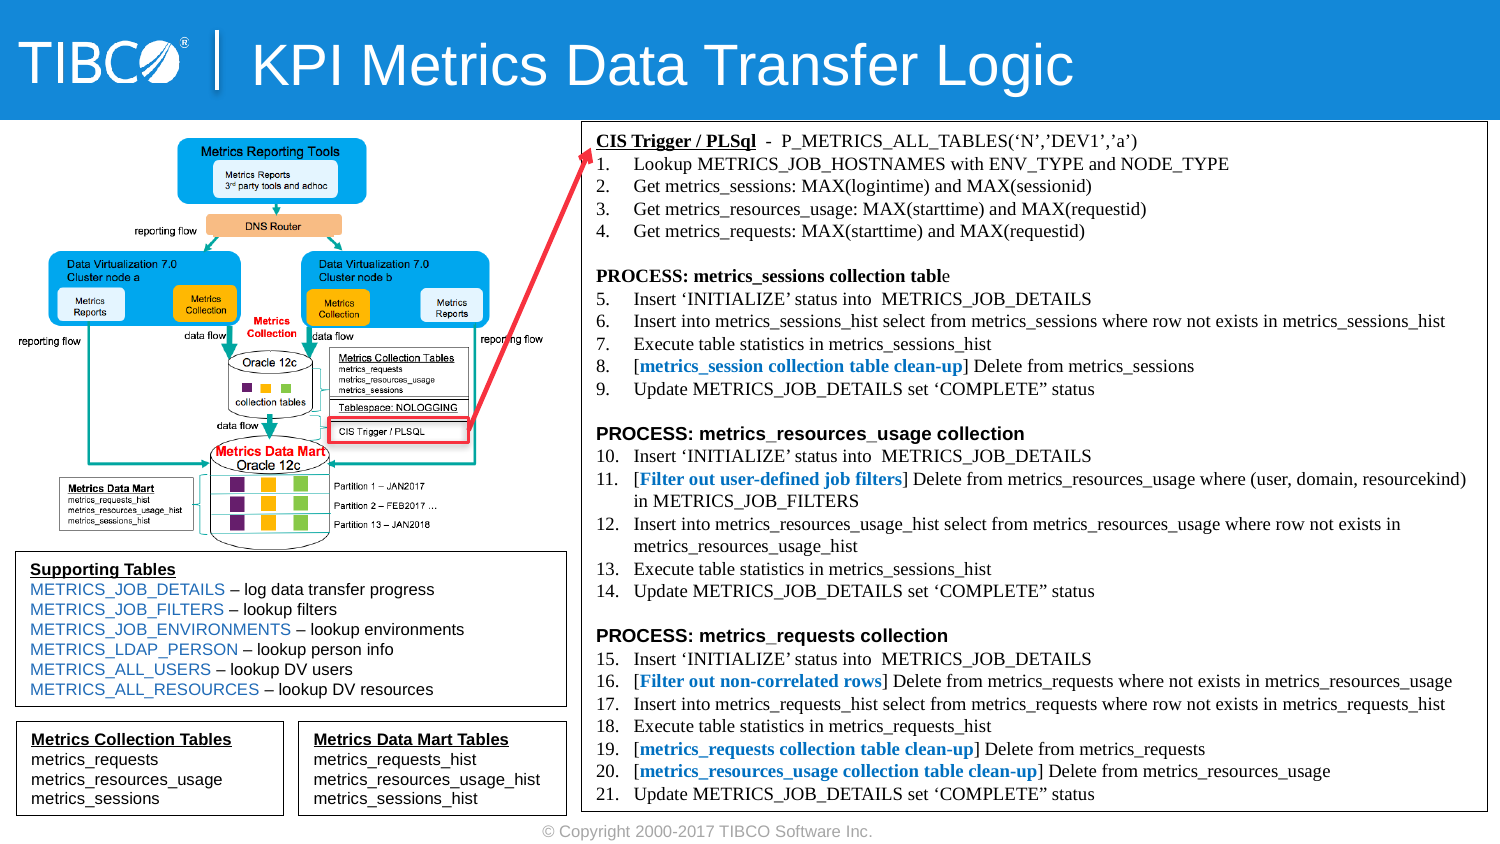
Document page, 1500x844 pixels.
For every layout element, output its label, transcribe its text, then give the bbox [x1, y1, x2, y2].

text_box Metrics Data Mart Tables metrics_requests_hist metrics_resources_usage_hist metrics_sessions_hist [298, 721, 567, 816]
picture [421, 289, 468, 321]
picture [15, 134, 547, 554]
text_box Supporting Tables METRICS_JOB_DETAILS – log data transfer progress METRICS_JOB_FILTERS – lookup filters METRICS_JOB_ENVIRONMENTS – lookup environments METRICS_LDAP_PERSON – lookup person info METRICS_ALL_USERS – lookup DV users METRICS_ALL_RESOURCES – lookup DV resources [15, 551, 567, 707]
picture [307, 290, 369, 325]
text_box Metrics Collection Tables metrics_requests metrics_resources_usage metrics_sessions [16, 721, 284, 816]
text_box © Copyright 2000-2017 TIBCO Software Inc. [484, 813, 960, 844]
text_box CIS Trigger / PLSql - P_METRICS_ALL_TABLES(‘N’,’DEV1’,’a’) Lookup METRICS_JOB_HOSTNAMES with ENV_TYPE and NODE_TYPE Get metrics_sessions: MAX(logintime) and MAX(sessionid) Get metrics_resources_usage: MAX(starttime) and MAX(requestid) Get metrics_requests: MAX(starttime) and MAX(requestid) PROCESS: metrics_sessions collection table Insert ‘INITIALIZE’ status into METRICS_JOB_DETAILS Insert into metrics_sessions_hist select from metrics_sessions where row not exists in metrics_sessions_hist Execute table statistics in metrics_sessions_hist [metrics_session collection table clean-up] Delete from metrics_sessions Update METRICS_JOB_DETAILS set ‘COMPLETE” status PROCESS: metrics_resources_usage collection Insert ‘INITIALIZE’ status into METRICS_JOB_DETAILS [Filter out user-defined job filters] Delete from metrics_resources_usage where (user, domain, resourcekind) in METRICS_JOB_FILTERS Insert into metrics_resources_usage_hist select from metrics_resources_usage where row not exists in metrics_resources_usage_hist Execute table statistics in metrics_sessions_hist Update METRICS_JOB_DETAILS set ‘COMPLETE” status PROCESS: metrics_requests collection Insert ‘INITIALIZE’ status into METRICS_JOB_DETAILS [Filter out non-correlated rows] Delete from metrics_requests where not exists in metrics_resources_usage Insert into metrics_requests_hist select from metrics_requests where row not exists in metrics_requests_hist Execute table statistics in metrics_requests_hist [metrics_requests collection table clean-up] Delete from metrics_requests [metrics_resources_usage collection table clean-up] Delete from metrics_resources_usage Update METRICS_JOB_DETAILS set ‘COMPLETE” status [581, 121, 1488, 812]
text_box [468, 147, 591, 431]
title KPI Metrics Data Transfer Logic [236, 2, 1425, 122]
